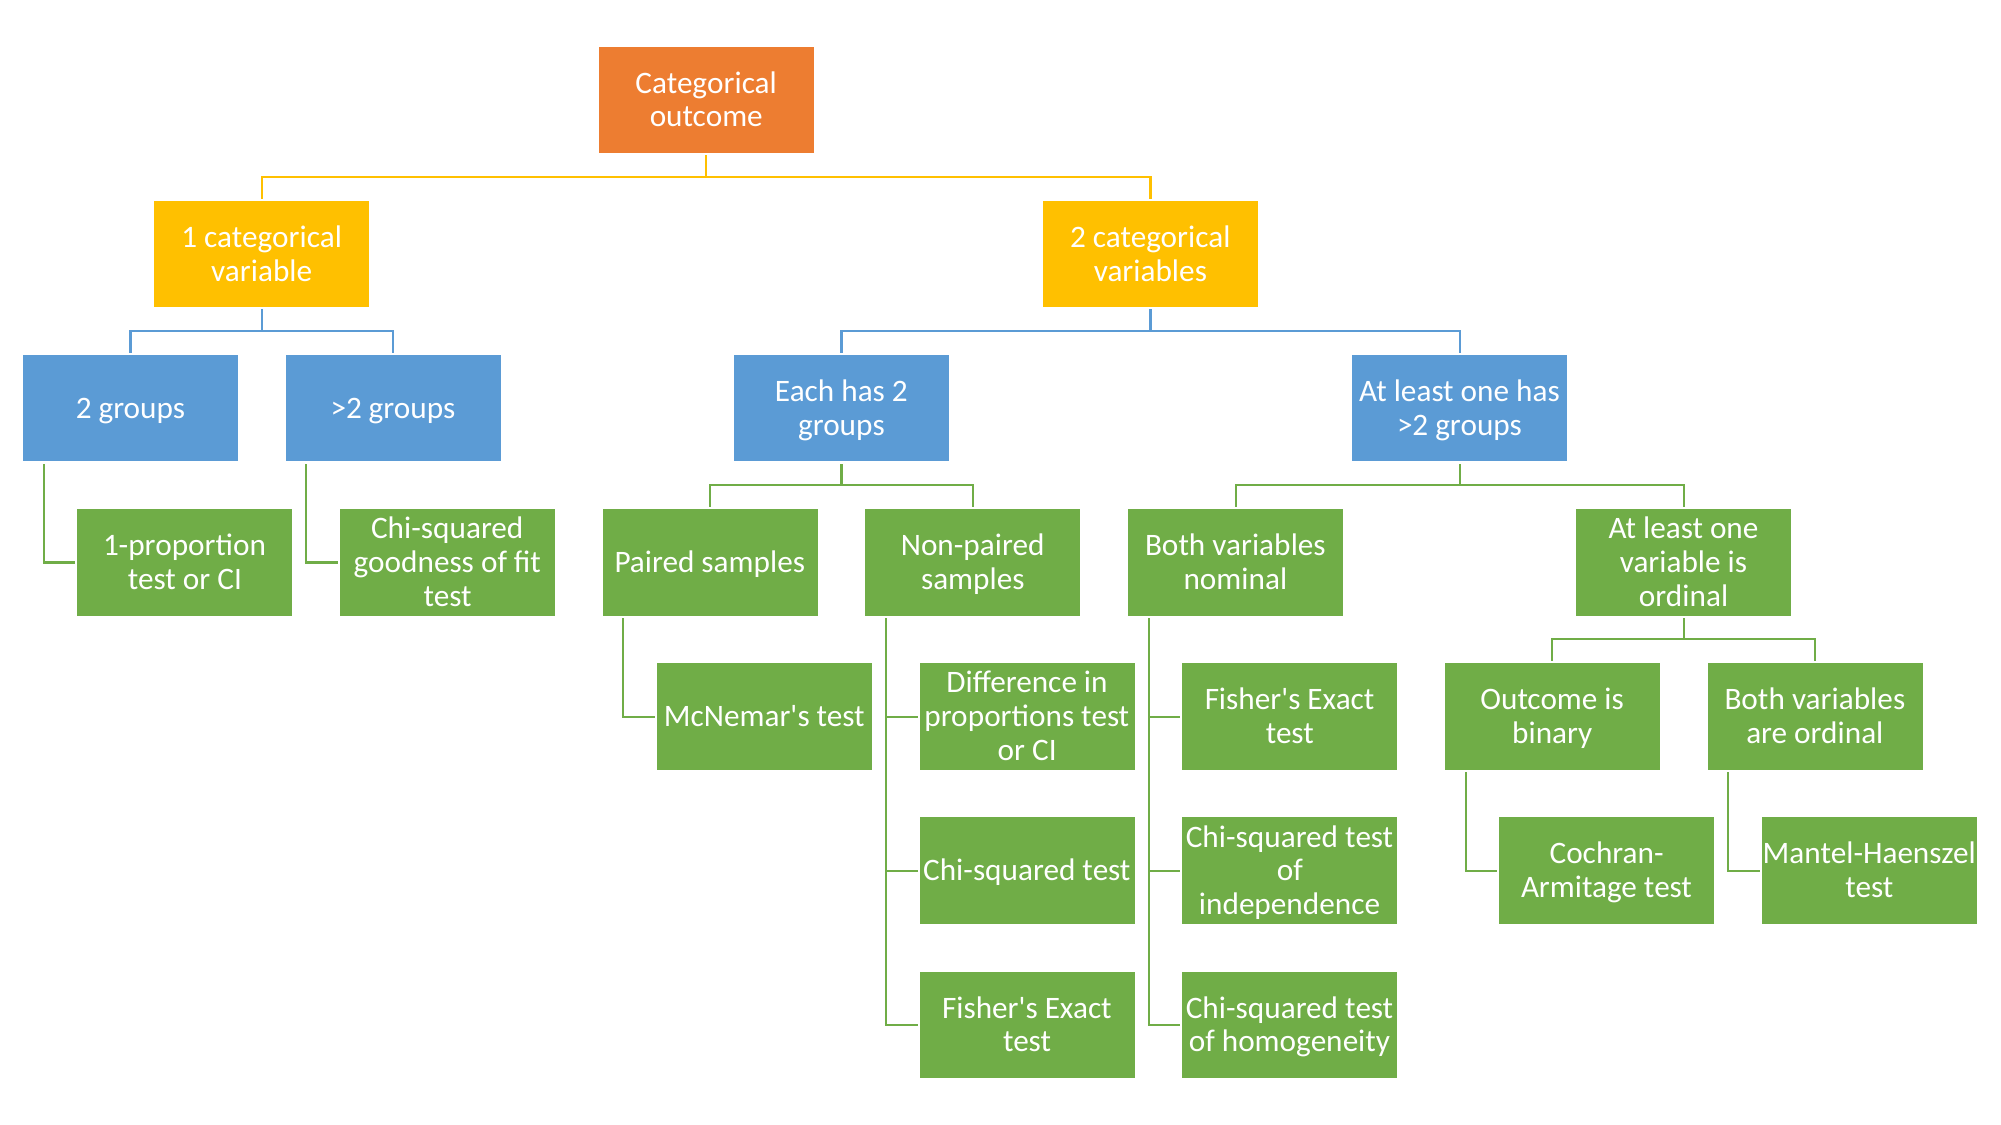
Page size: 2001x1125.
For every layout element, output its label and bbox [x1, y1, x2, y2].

text_box [21, 0, 1979, 1125]
